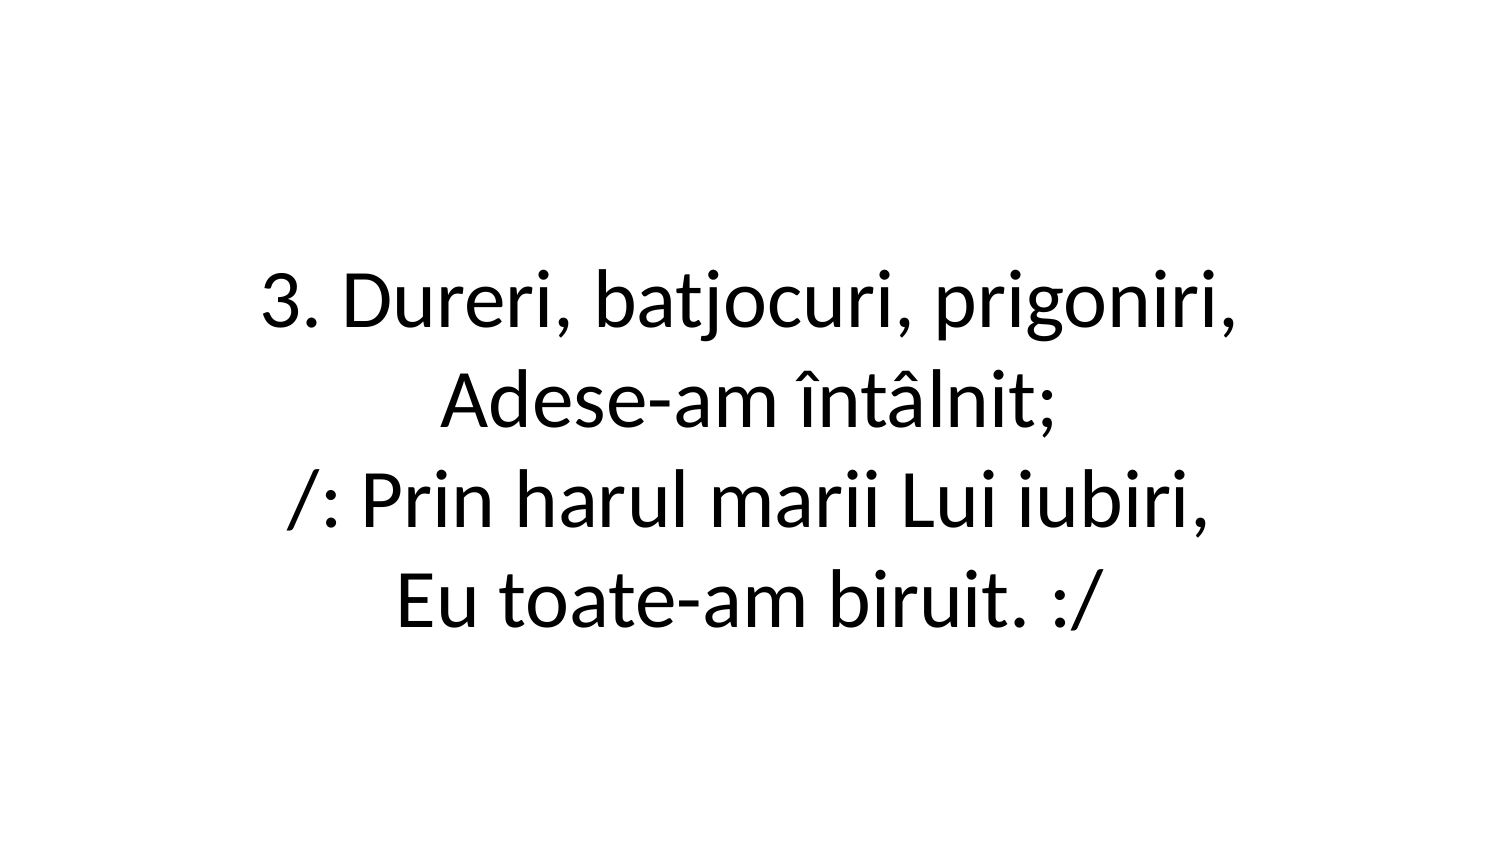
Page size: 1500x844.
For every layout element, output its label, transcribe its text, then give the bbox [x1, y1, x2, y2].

text_box 3. Dureri, batjocuri, prigoniri, Adese-am întâlnit; /: Prin harul marii Lui iubiri, Eu toate-am biruit. :/ [244, 192, 1256, 652]
